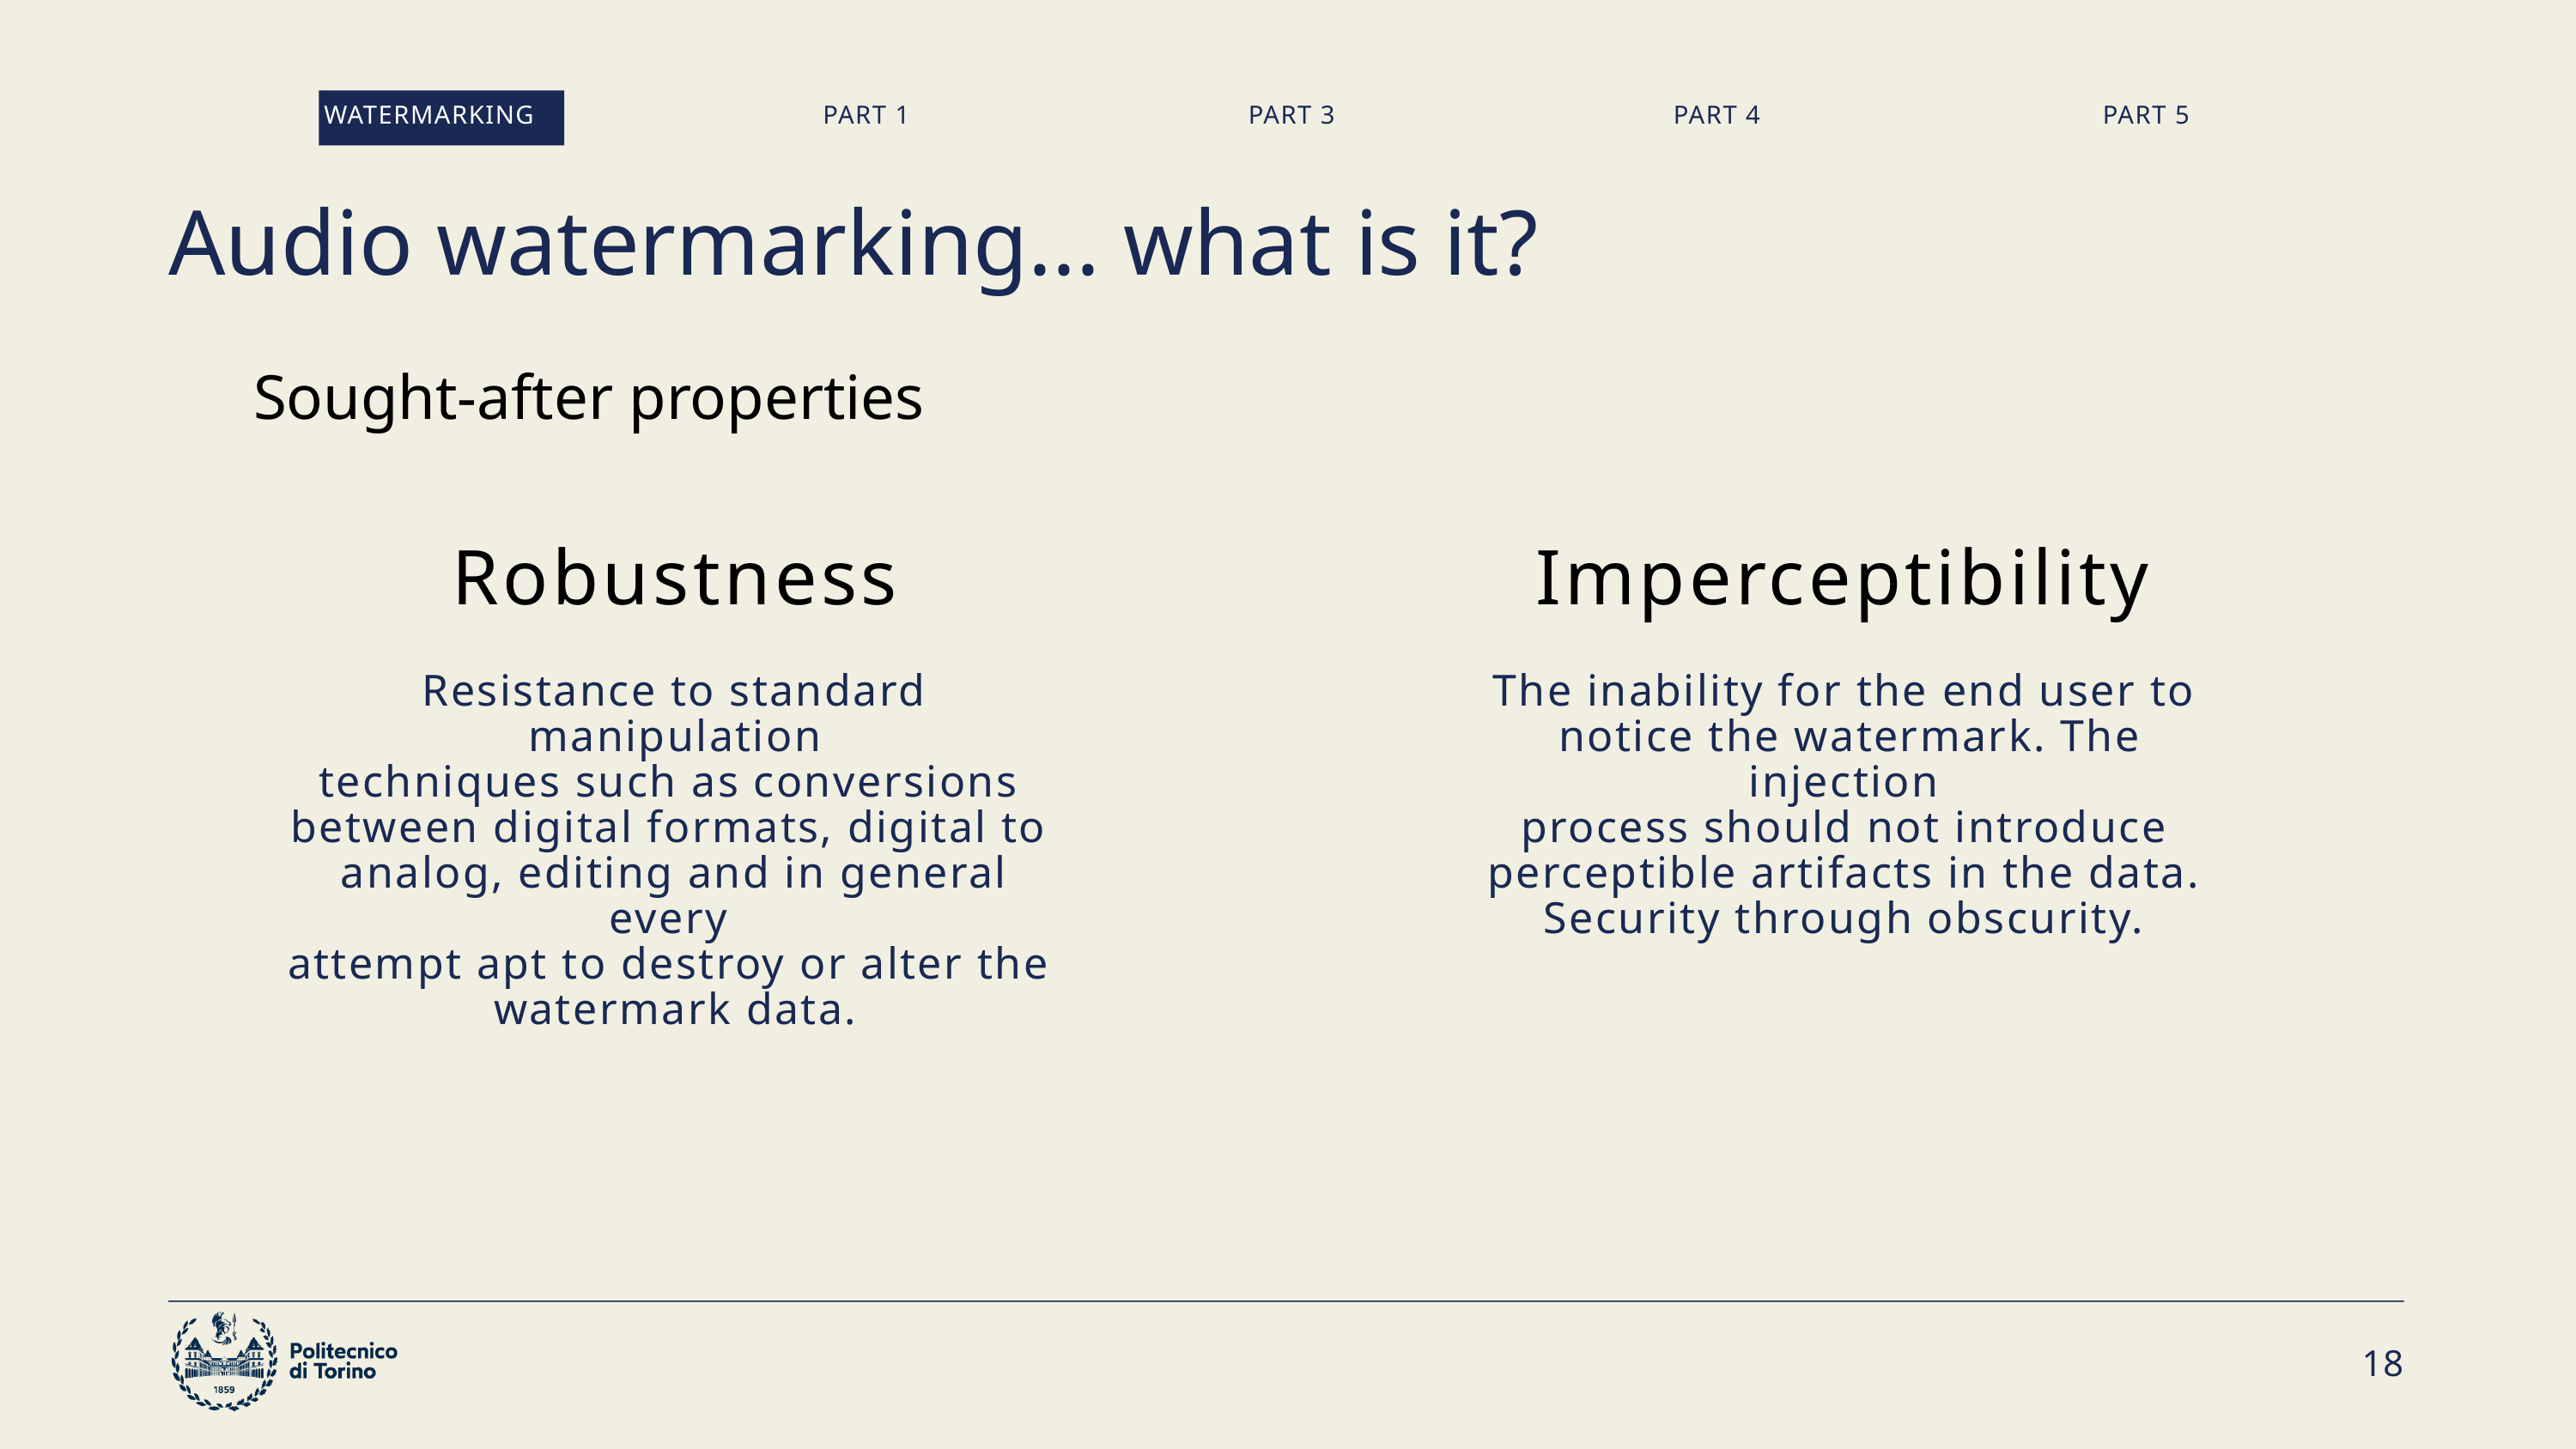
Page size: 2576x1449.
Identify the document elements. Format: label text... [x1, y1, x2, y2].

text_box Resistance to standard manipulation techniques such as conversions between digital formats, digital to analog, editing and in general every attempt apt to destroy or alter the watermark data. [287, 669, 1063, 1034]
text_box The inability for the end user to notice the watermark. The injection process should not introduce perceptible artifacts in the data. Security through obscurity. [1462, 669, 2225, 943]
text_box PART 5 [2102, 101, 2202, 129]
text_box Robustness [439, 539, 911, 621]
text_box PART 1 [823, 101, 919, 129]
text_box PART 4 [1674, 101, 1773, 129]
text_box PART 3 [1248, 101, 1344, 129]
text_box [168, 1310, 400, 1413]
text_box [319, 90, 565, 146]
text_box Imperceptibility [1509, 539, 2176, 621]
text_box 18 [2147, 1333, 2404, 1384]
text_box Sought-after properties [232, 346, 947, 432]
text_box Audio watermarking... what is it? [168, 198, 1576, 293]
